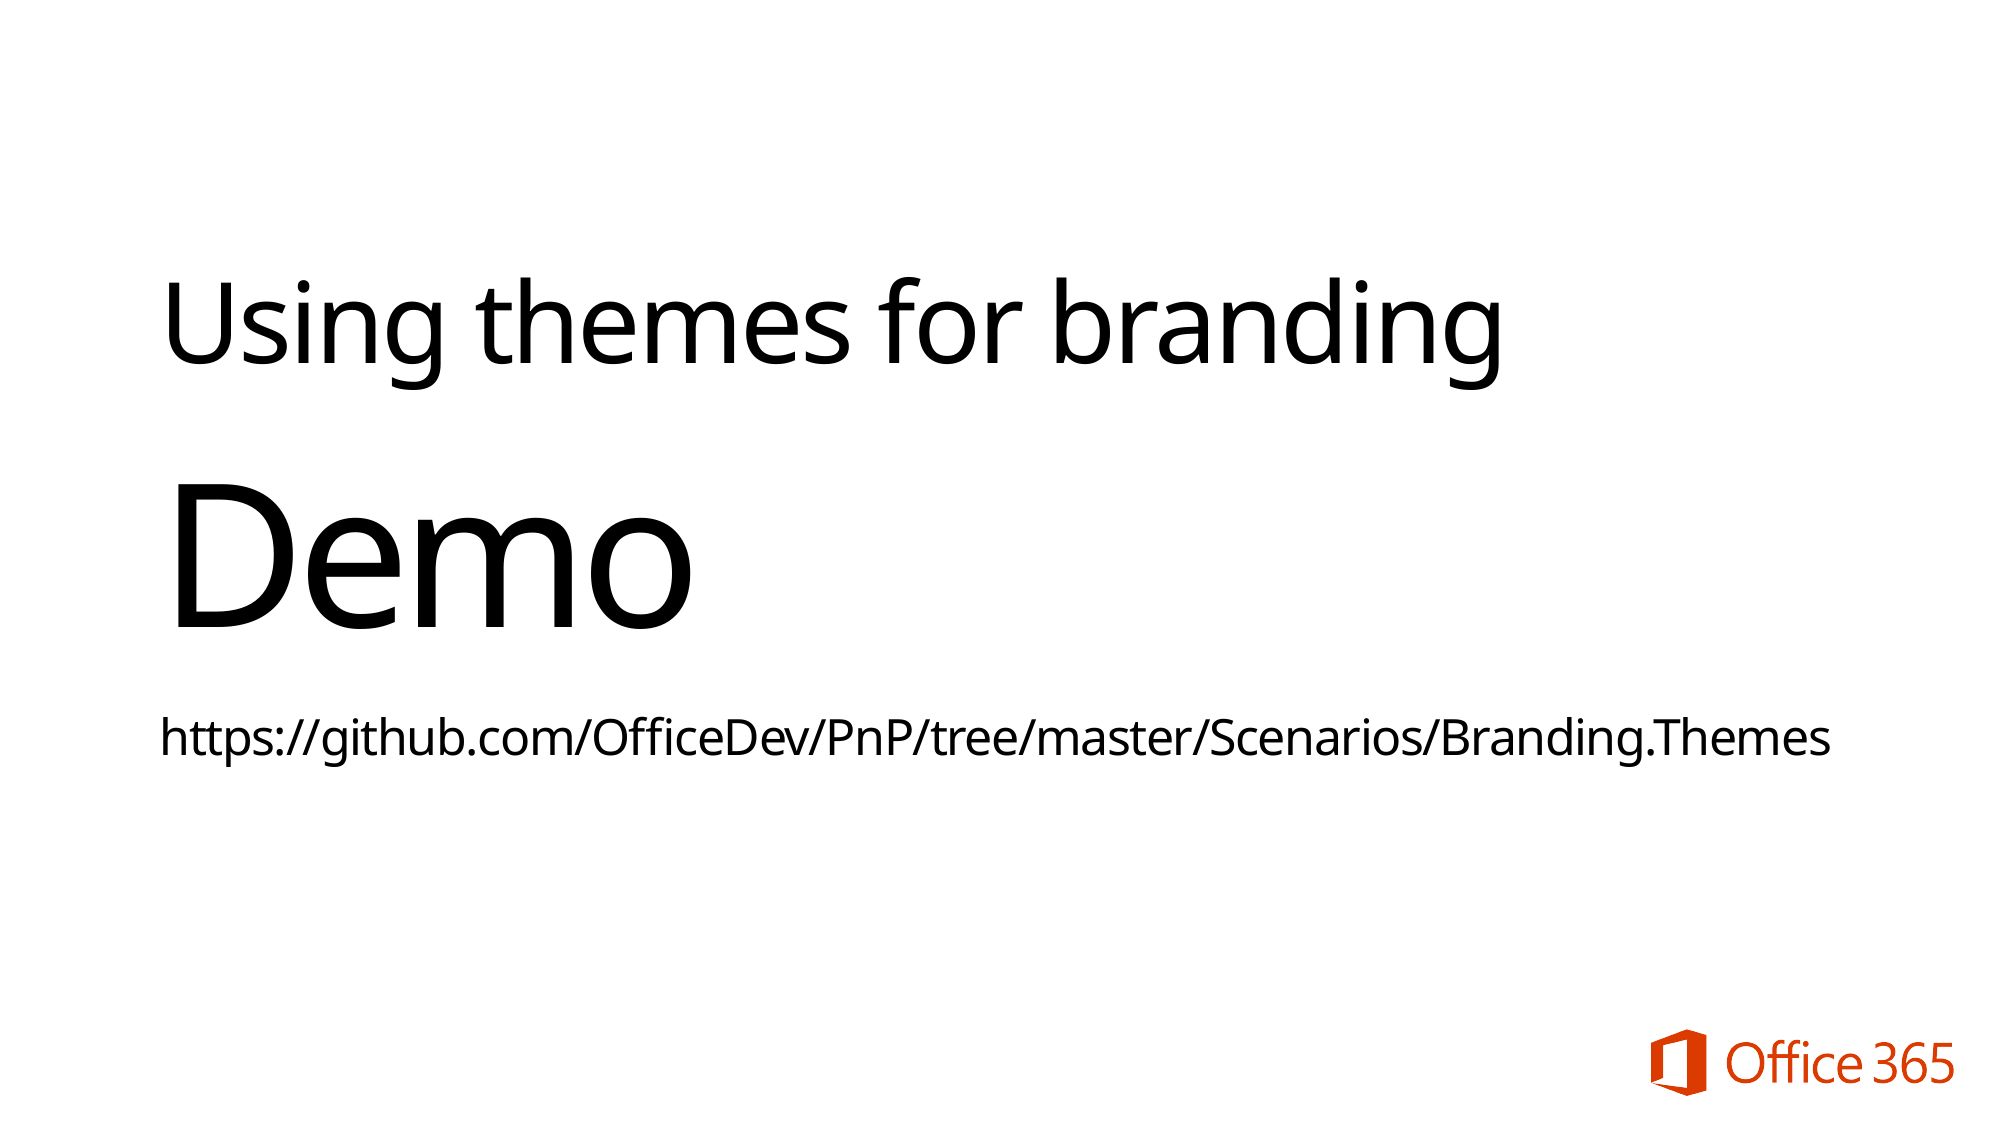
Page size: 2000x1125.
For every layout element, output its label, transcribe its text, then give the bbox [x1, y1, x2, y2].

list Using themes for branding [159, 237, 1839, 388]
list Demo [159, 449, 1841, 676]
subtitle https://github.com/OfficeDev/PnP/tree/master/Scenarios/Branding.Themes [159, 712, 1839, 789]
picture [1622, 1000, 1981, 1125]
